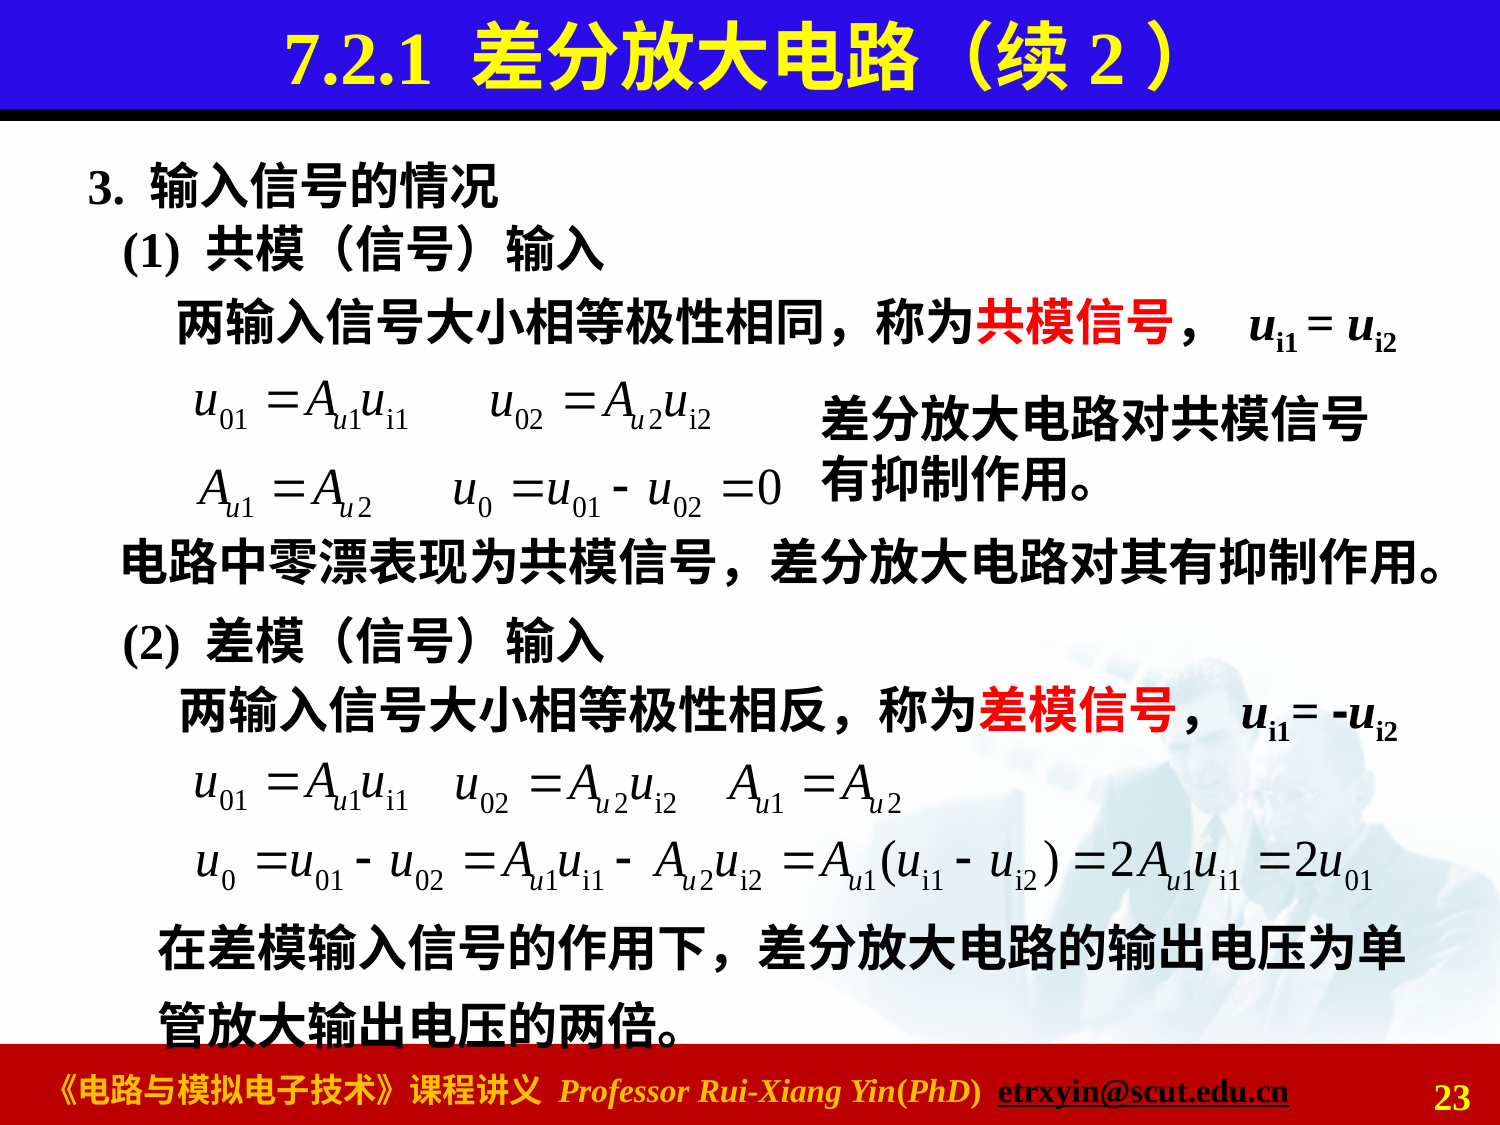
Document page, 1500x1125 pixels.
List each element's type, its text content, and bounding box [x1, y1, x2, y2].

text_box 3. 输入信号的情况 [72, 147, 515, 223]
text_box 两输入信号大小相等极性相同，称为共模信号， ui1 = ui2 [160, 282, 1413, 366]
text_box (2) 差模（信号）输入 [107, 601, 621, 677]
text_box 差分放大电路对共模信号有抑制作用。 [805, 379, 1416, 515]
text_box 电路中零漂表现为共模信号，差分放大电路对其有抑制作用。 [104, 523, 1484, 599]
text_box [448, 747, 682, 823]
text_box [482, 363, 717, 440]
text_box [189, 824, 1378, 900]
picture [0, 121, 1500, 1043]
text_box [446, 451, 788, 528]
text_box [717, 747, 910, 823]
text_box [187, 451, 380, 528]
text_box 两输入信号大小相等极性相反，称为差模信号，ui1= -ui2 [163, 671, 1414, 755]
title 7.2.1 差分放大电路（续2） [0, 0, 1500, 110]
text_box 在差模输入信号的作用下，差分放大电路的输出电压为单管放大输出电压的两倍。 [142, 891, 1454, 1063]
text_box (1) 共模（信号）输入 [107, 209, 621, 285]
slide_number 23 [1344, 1065, 1486, 1113]
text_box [187, 744, 413, 821]
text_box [187, 363, 413, 439]
